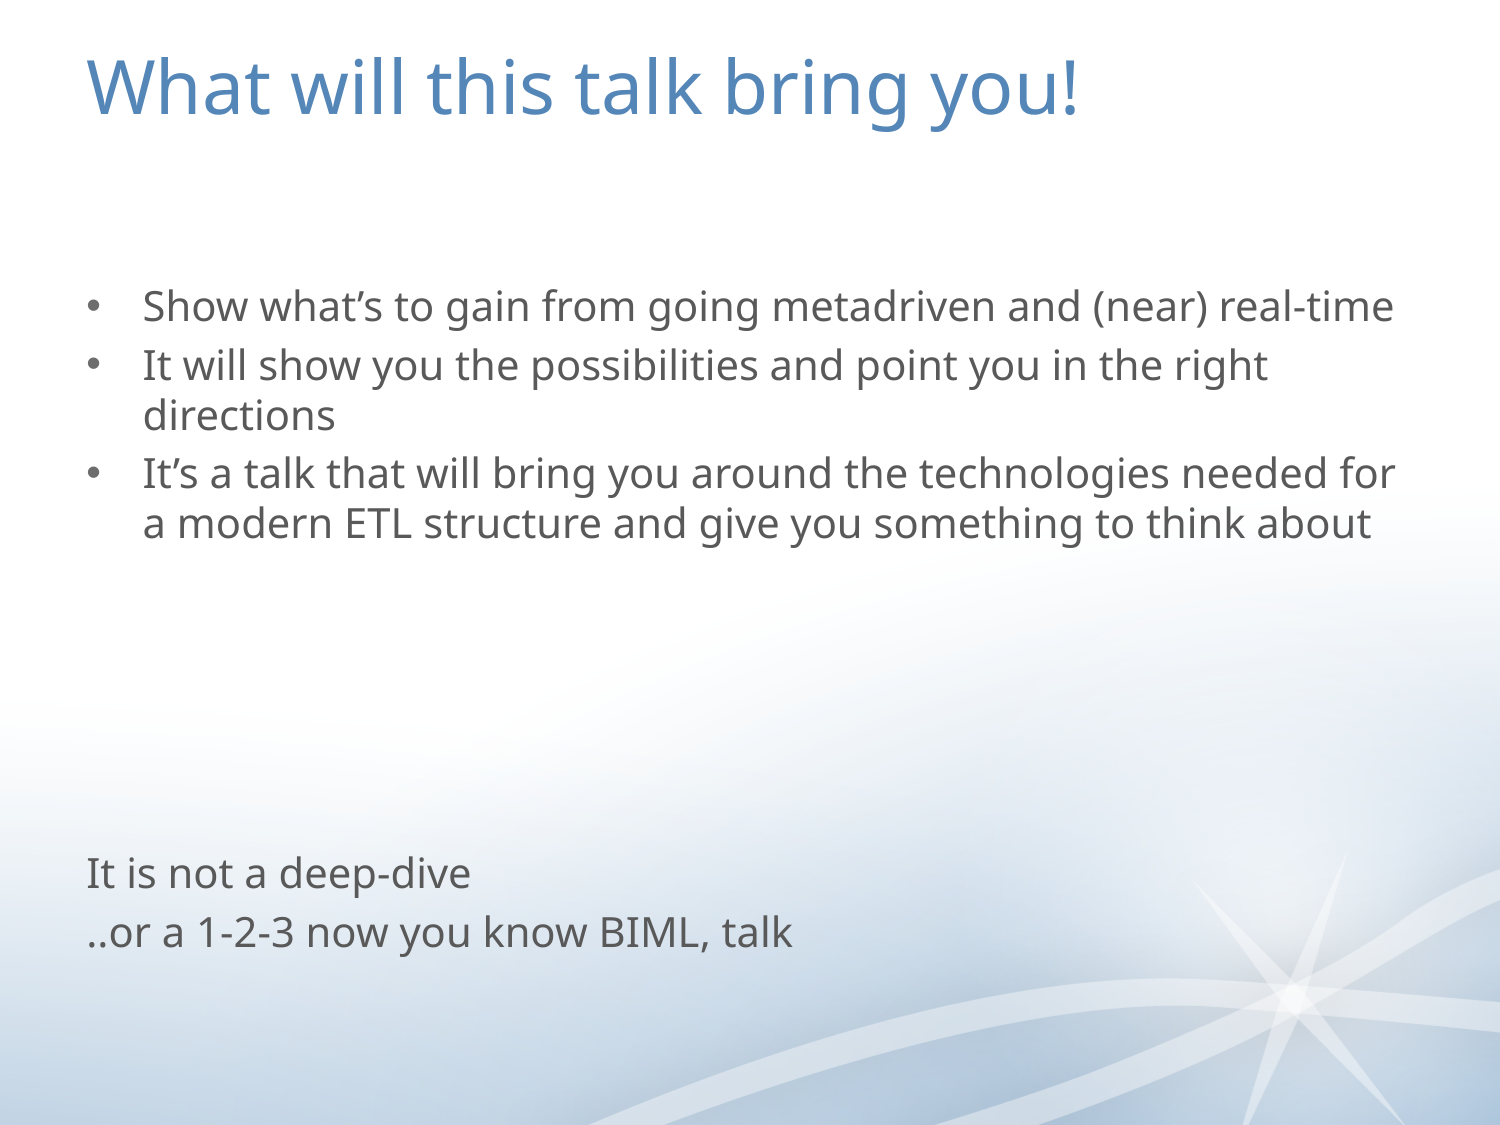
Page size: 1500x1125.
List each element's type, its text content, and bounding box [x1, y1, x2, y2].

picture [0, 0, 1500, 1125]
list Show what’s to gain from going metadriven and (near) real-time It will show you the possibilities and point you in the right directions It’s a talk that will bring you around the technologies needed for a modern ETL structure and give you something to think about It is not a deep-dive ..or a 1-2-3 now you know BIML, talk [71, 272, 1422, 1031]
title What will this talk bring you! [71, 48, 1422, 162]
